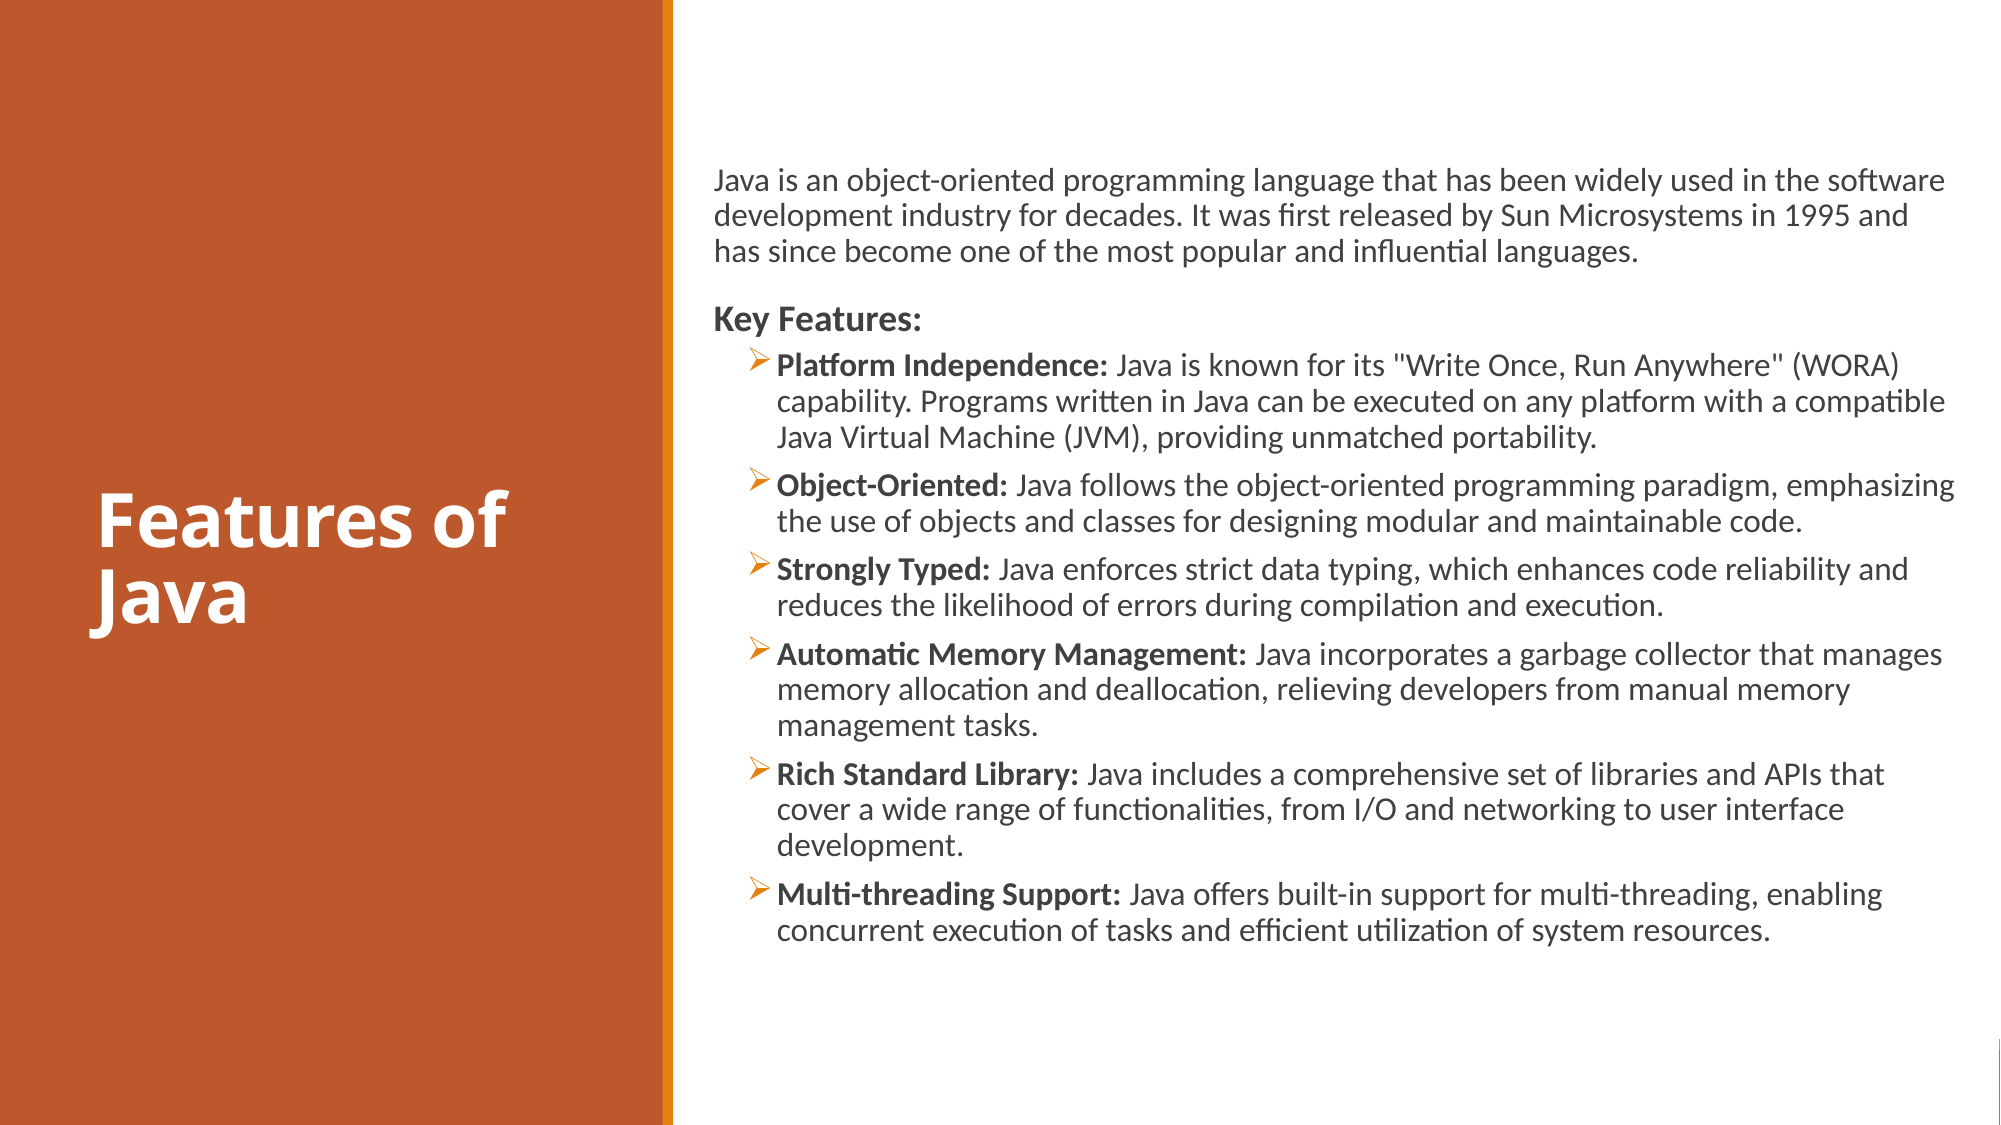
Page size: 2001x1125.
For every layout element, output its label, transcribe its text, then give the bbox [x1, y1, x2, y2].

text_box [674, 0, 2000, 1125]
list Java is an object-oriented programming language that has been widely used in the software development industry for decades. It was first released by Sun Microsystems in 1995 and has since become one of the most popular and influential languages. Key Features: Platform Independence: Java is known for its "Write Once, Run Anywhere" (WORA) capability. Programs written in Java can be executed on any platform with a compatible Java Virtual Machine (JVM), providing unmatched portability. Object-Oriented: Java follows the object-oriented programming paradigm, emphasizing the use of objects and classes for designing modular and maintainable code. Strongly Typed: Java enforces strict data typing, which enhances code reliability and reduces the likelihood of errors during compilation and execution. Automatic Memory Management: Java incorporates a garbage collector that manages memory allocation and deallocation, relieving developers from manual memory management tasks. Rich Standard Library: Java includes a comprehensive set of libraries and APIs that cover a wide range of functionalities, from I/O and networking to user interface development. Multi-threading Support: Java offers built-in support for multi-threading, enabling concurrent execution of tasks and efficient utilization of system resources. [713, 99, 1959, 1074]
text_box [0, 0, 661, 1125]
title Features of Java [80, 99, 587, 1026]
text_box [661, 0, 674, 1125]
